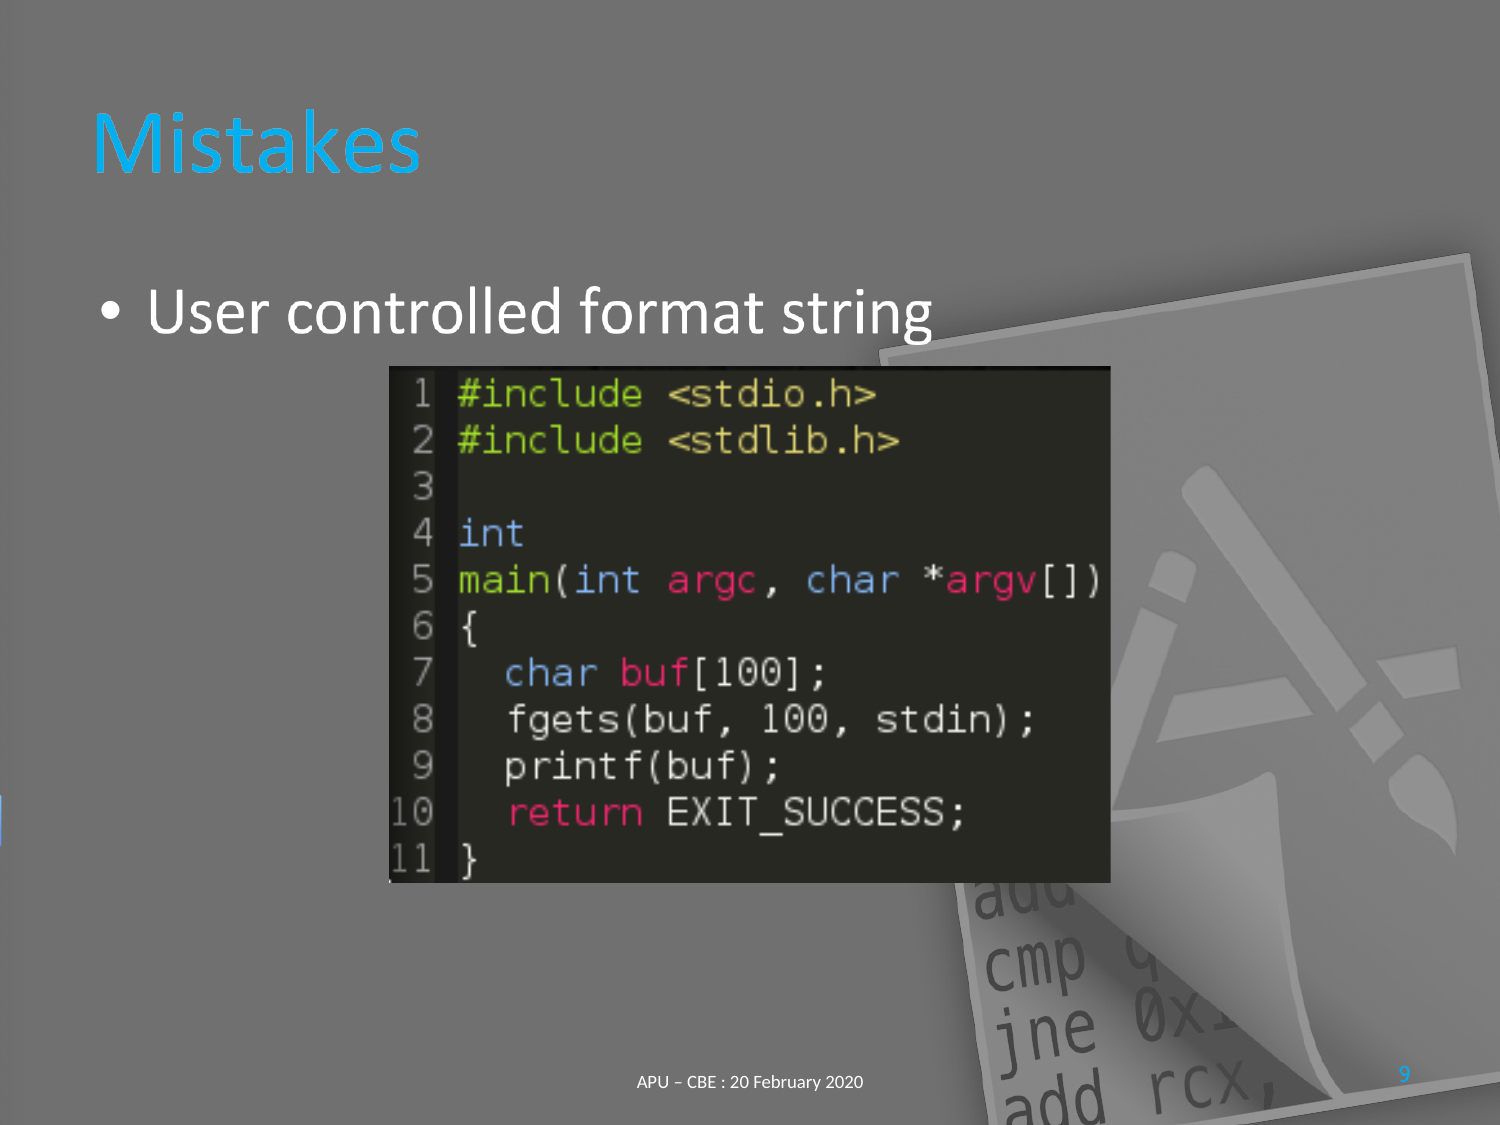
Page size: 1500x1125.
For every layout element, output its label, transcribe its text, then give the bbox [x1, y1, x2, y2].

footer APU – CBE : 20 February 2020 [496, 1062, 1004, 1100]
text_box [96, 109, 419, 173]
text_box [389, 366, 1111, 883]
text_box [0, 0, 1500, 1125]
text_box [1399, 1065, 1410, 1083]
text_box • [96, 263, 125, 346]
text_box [150, 286, 932, 345]
